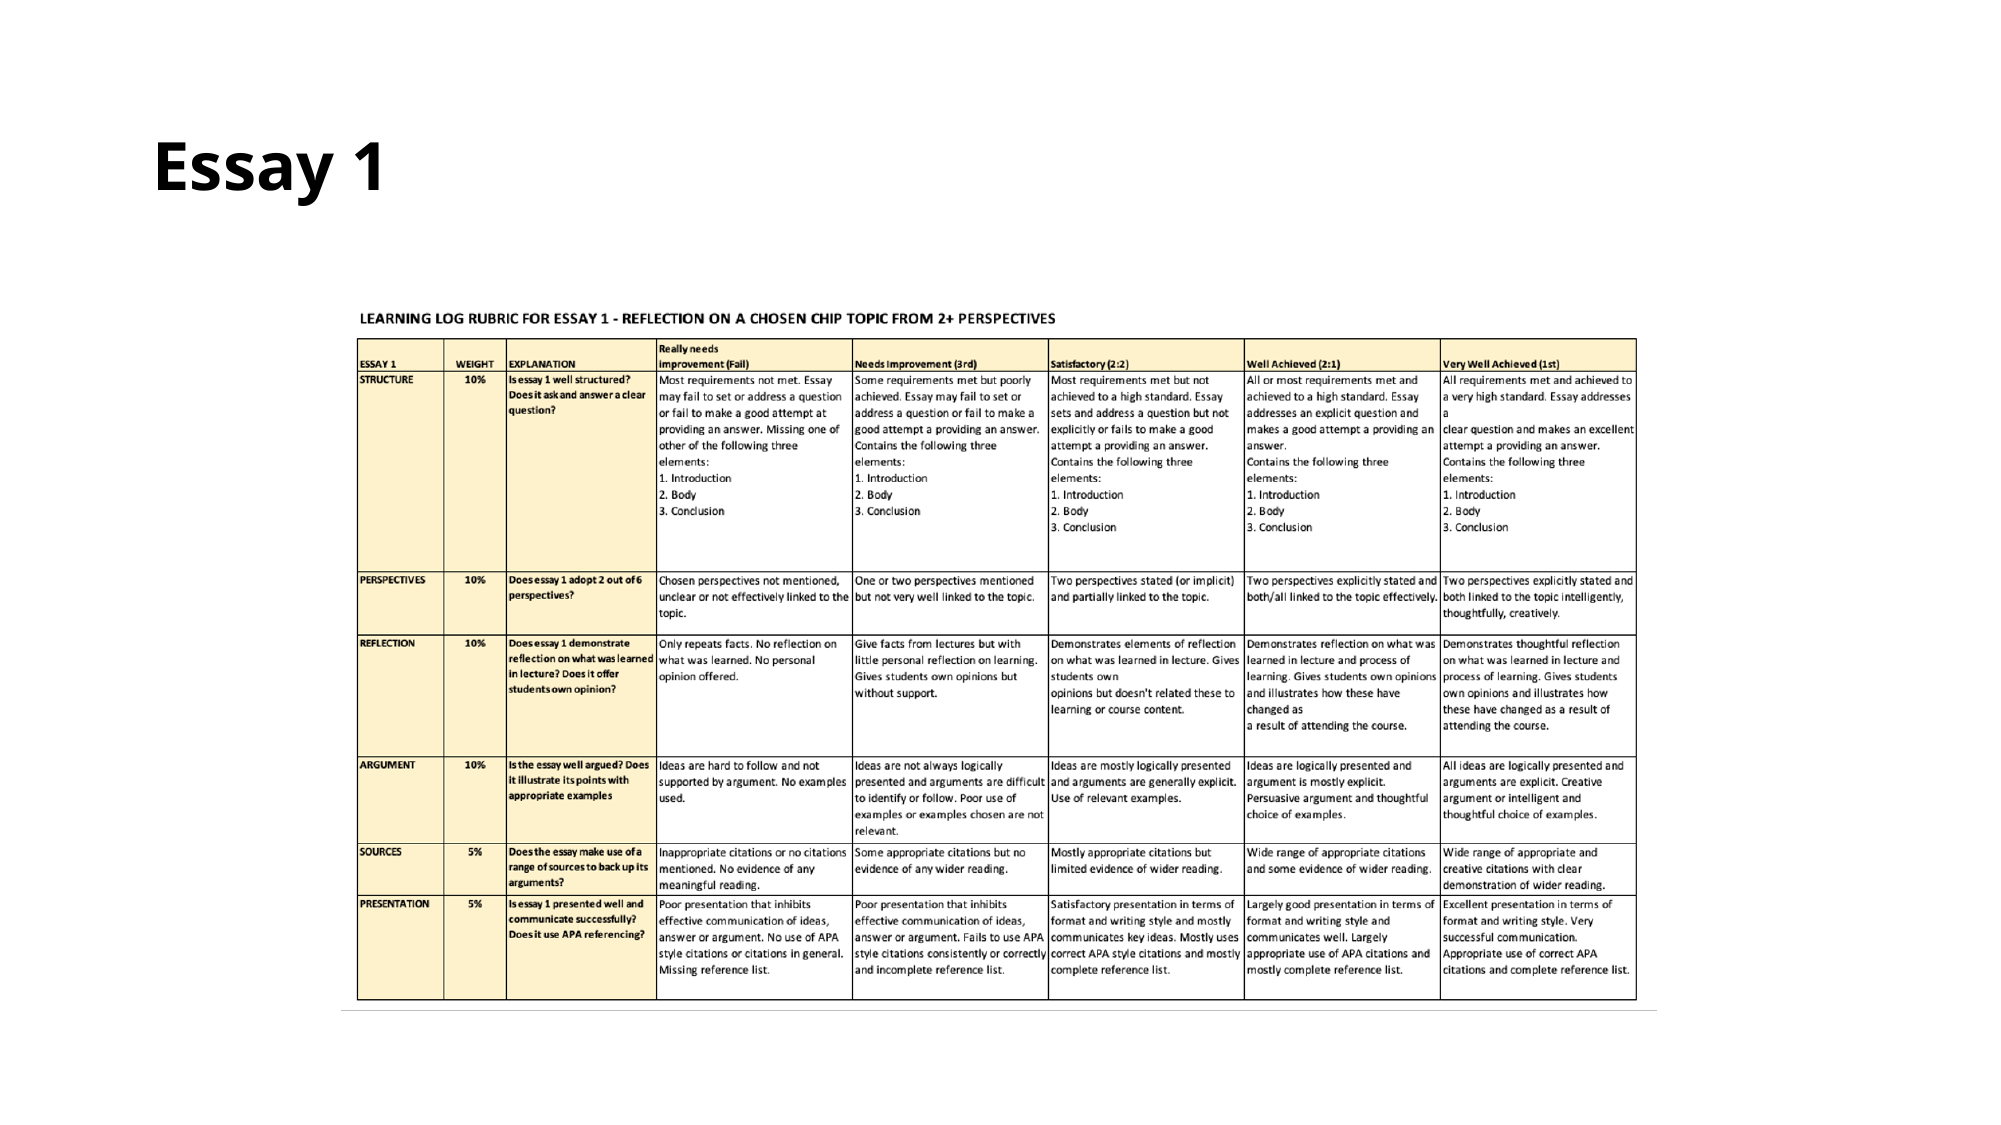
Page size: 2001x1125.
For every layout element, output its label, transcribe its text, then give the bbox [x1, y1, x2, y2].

title Essay 1 [137, 59, 1779, 278]
picture [341, 297, 1657, 1011]
